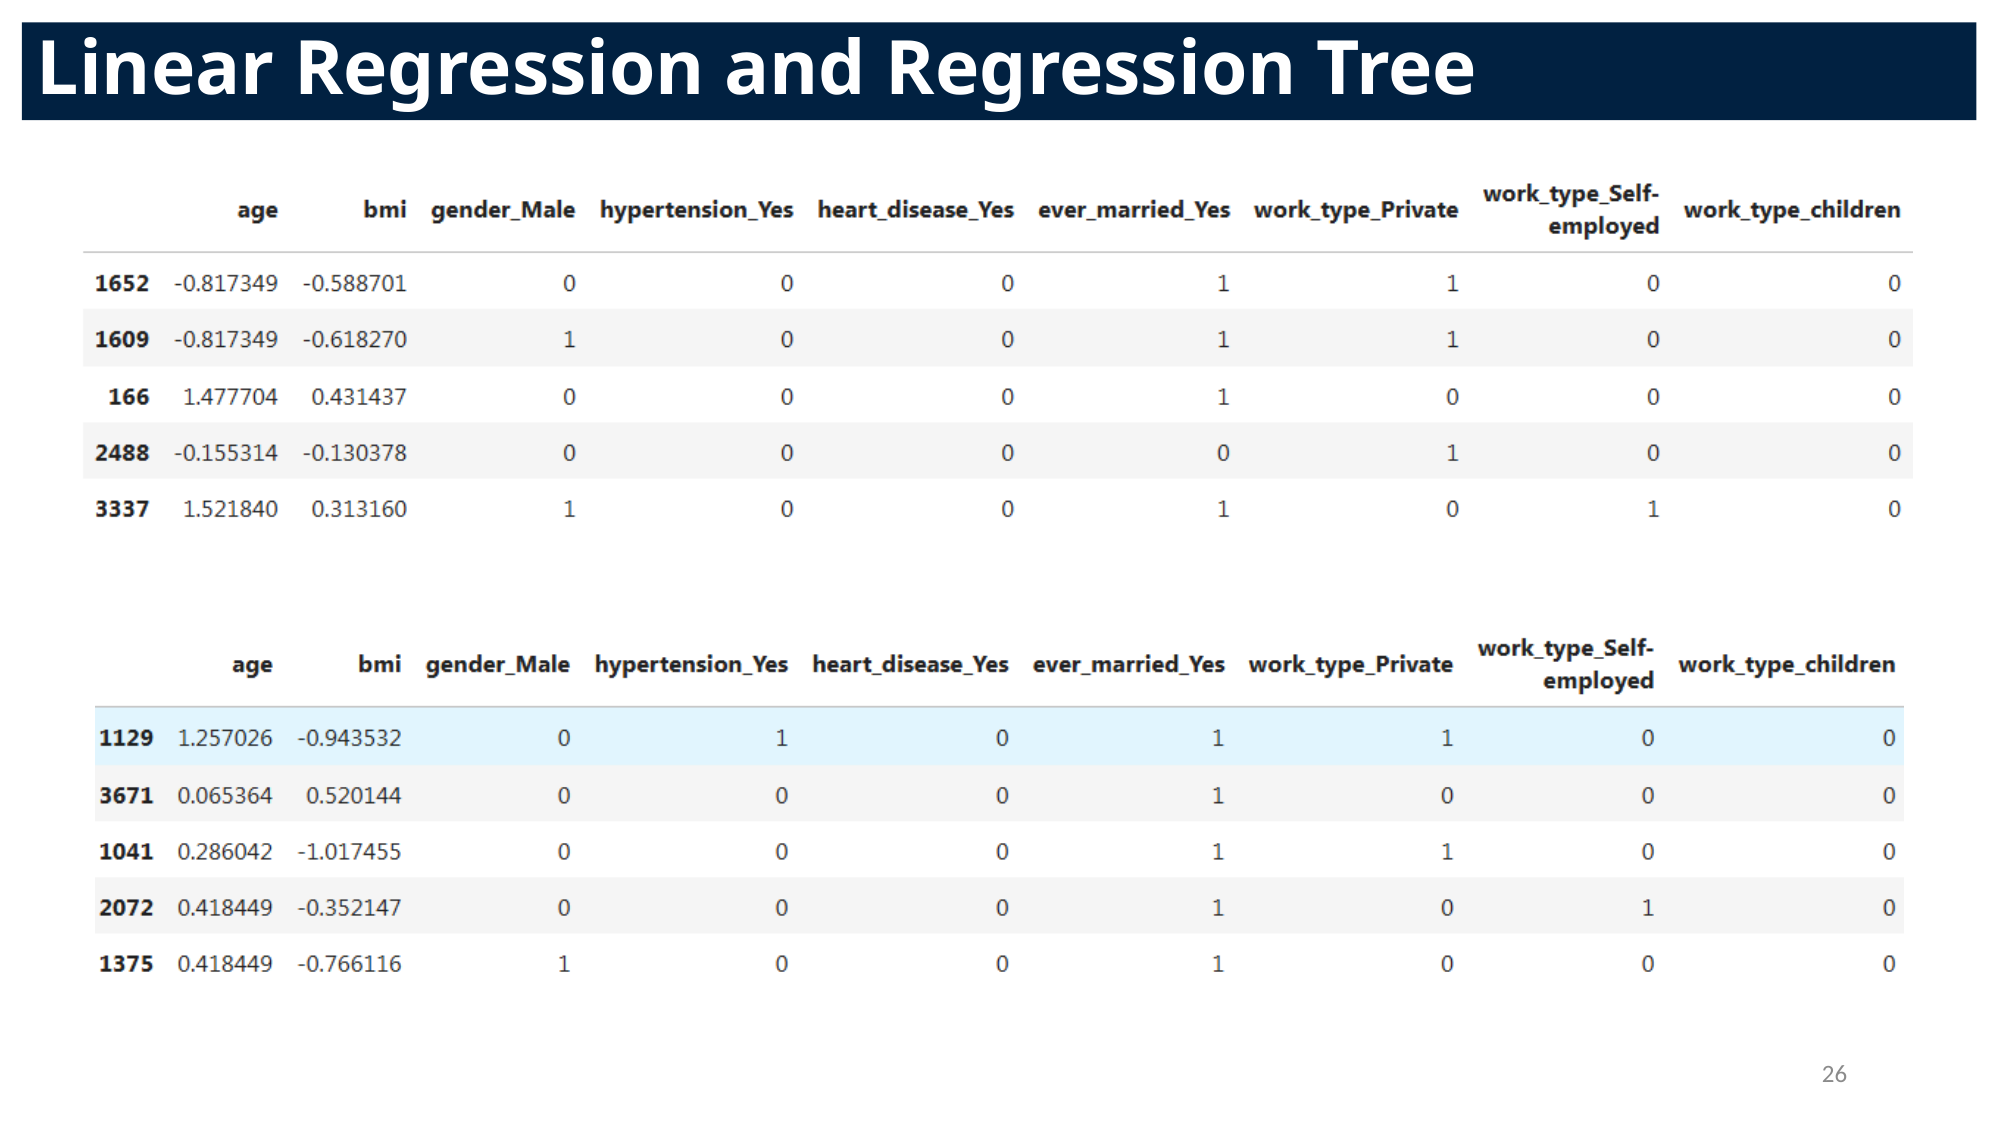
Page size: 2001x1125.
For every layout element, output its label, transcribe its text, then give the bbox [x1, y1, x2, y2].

text_box Linear Regression and Regression Tree [21, 22, 1977, 121]
picture [95, 628, 1904, 1003]
slide_number 26 [1412, 1042, 1863, 1103]
picture [79, 172, 1913, 551]
